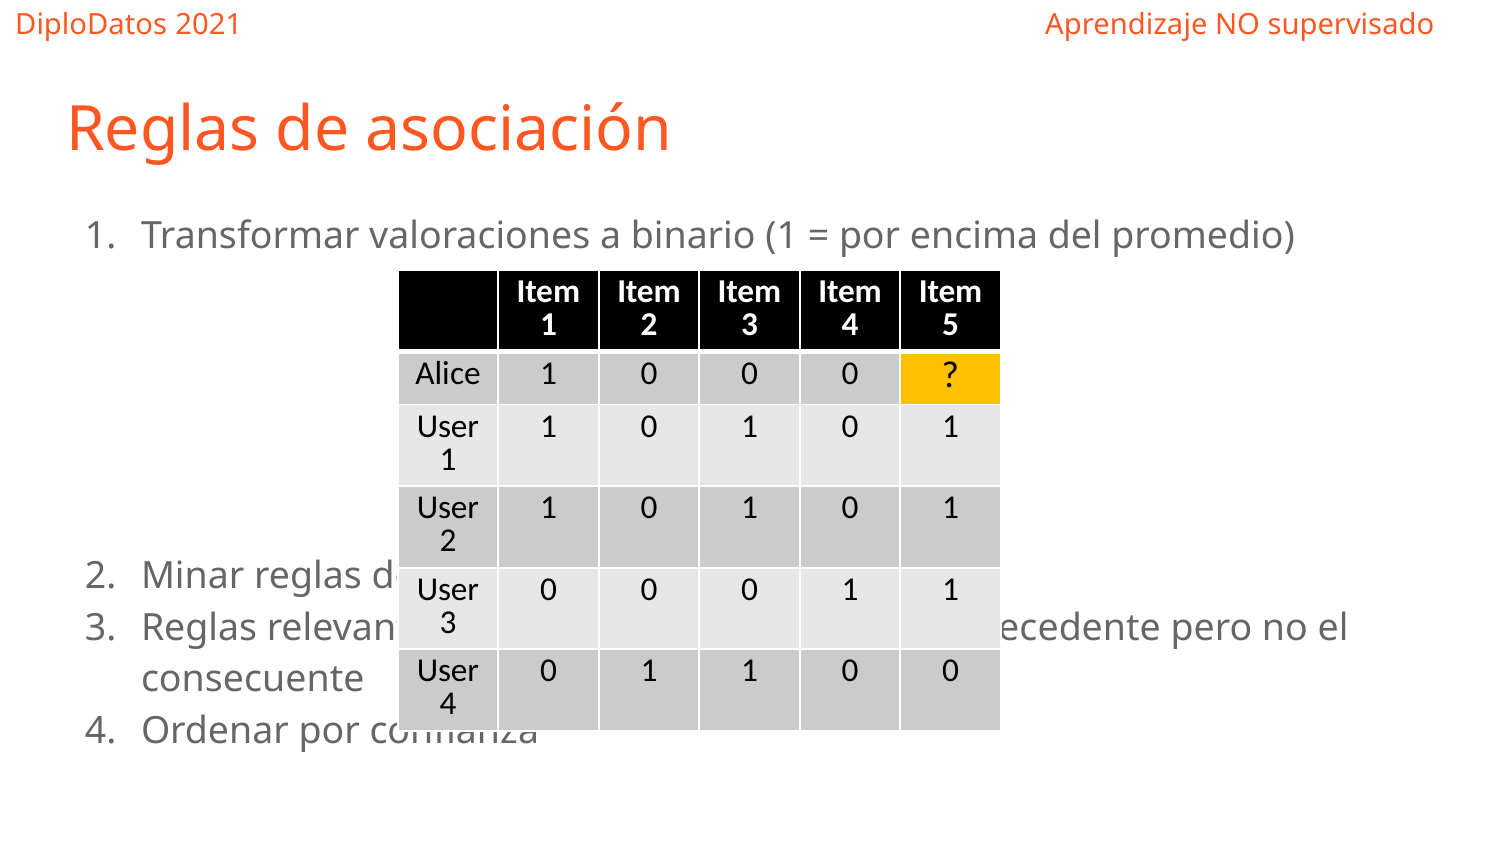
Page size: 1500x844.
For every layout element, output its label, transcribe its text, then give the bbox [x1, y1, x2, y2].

table_cell 0 [700, 354, 799, 404]
table_cell 1 [901, 487, 1000, 567]
table_cell 0 [499, 569, 598, 648]
table_cell 1 [901, 405, 1000, 485]
table_cell 0 [801, 354, 899, 404]
table_cell User1 [399, 405, 497, 485]
table_cell Alice [399, 354, 497, 404]
table_cell 0 [801, 650, 899, 730]
table_cell 0 [600, 405, 698, 485]
table_cell 1 [499, 487, 598, 567]
table_cell 1 [700, 650, 799, 730]
table_cell User4 [399, 650, 497, 730]
table_cell 0 [600, 569, 698, 648]
table_header Item4 [801, 271, 899, 349]
table_cell User2 [399, 487, 497, 567]
table_cell User3 [399, 569, 497, 648]
text_box Reglas de asociación [51, 72, 1449, 167]
table_header Item5 [901, 271, 1000, 349]
table_cell 1 [801, 569, 899, 648]
table_cell 1 [700, 405, 799, 485]
table_cell 0 [600, 487, 698, 567]
text_box Transformar valoraciones a binario (1 = por encima del promedio) Minar reglas de la forma Item1 → Item5 Reglas relevantes para Alice: si Alice valoró el antecedente pero no el consecuente Ordenar por confianza [51, 189, 1449, 750]
table_cell 1 [499, 405, 598, 485]
table_cell 1 [700, 487, 799, 567]
table_cell 0 [801, 405, 899, 485]
table_cell 0 [600, 354, 698, 404]
table_cell 0 [499, 650, 598, 730]
table_cell 1 [901, 569, 1000, 648]
table_header Item1 [499, 271, 598, 349]
table_cell 1 [499, 354, 598, 404]
table_cell 0 [700, 569, 799, 648]
table_cell 0 [801, 487, 899, 567]
table_header Item2 [600, 271, 698, 349]
table_cell ? [901, 354, 1000, 404]
table_header [399, 271, 497, 349]
table_cell 1 [600, 650, 698, 730]
table_header Item3 [700, 271, 799, 349]
table_cell 0 [901, 650, 1000, 730]
